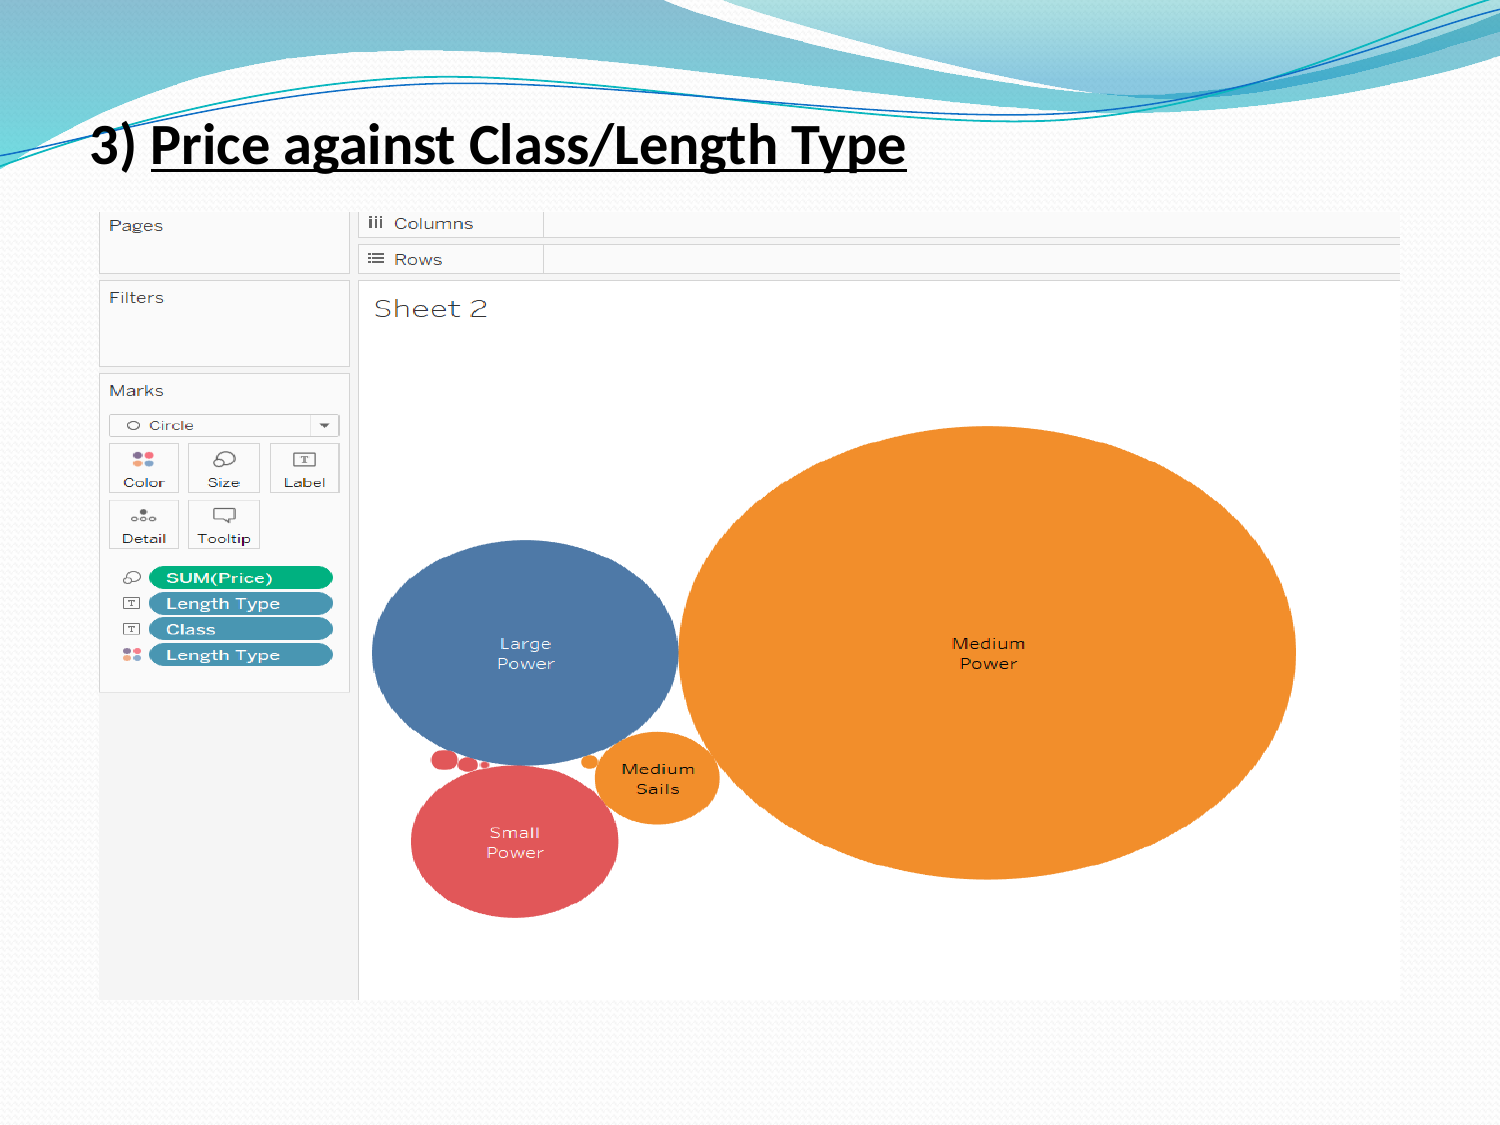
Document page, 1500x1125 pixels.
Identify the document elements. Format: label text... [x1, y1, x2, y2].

picture [99, 212, 1401, 1001]
list 3) Price against Class/Length Type [75, 37, 1425, 838]
